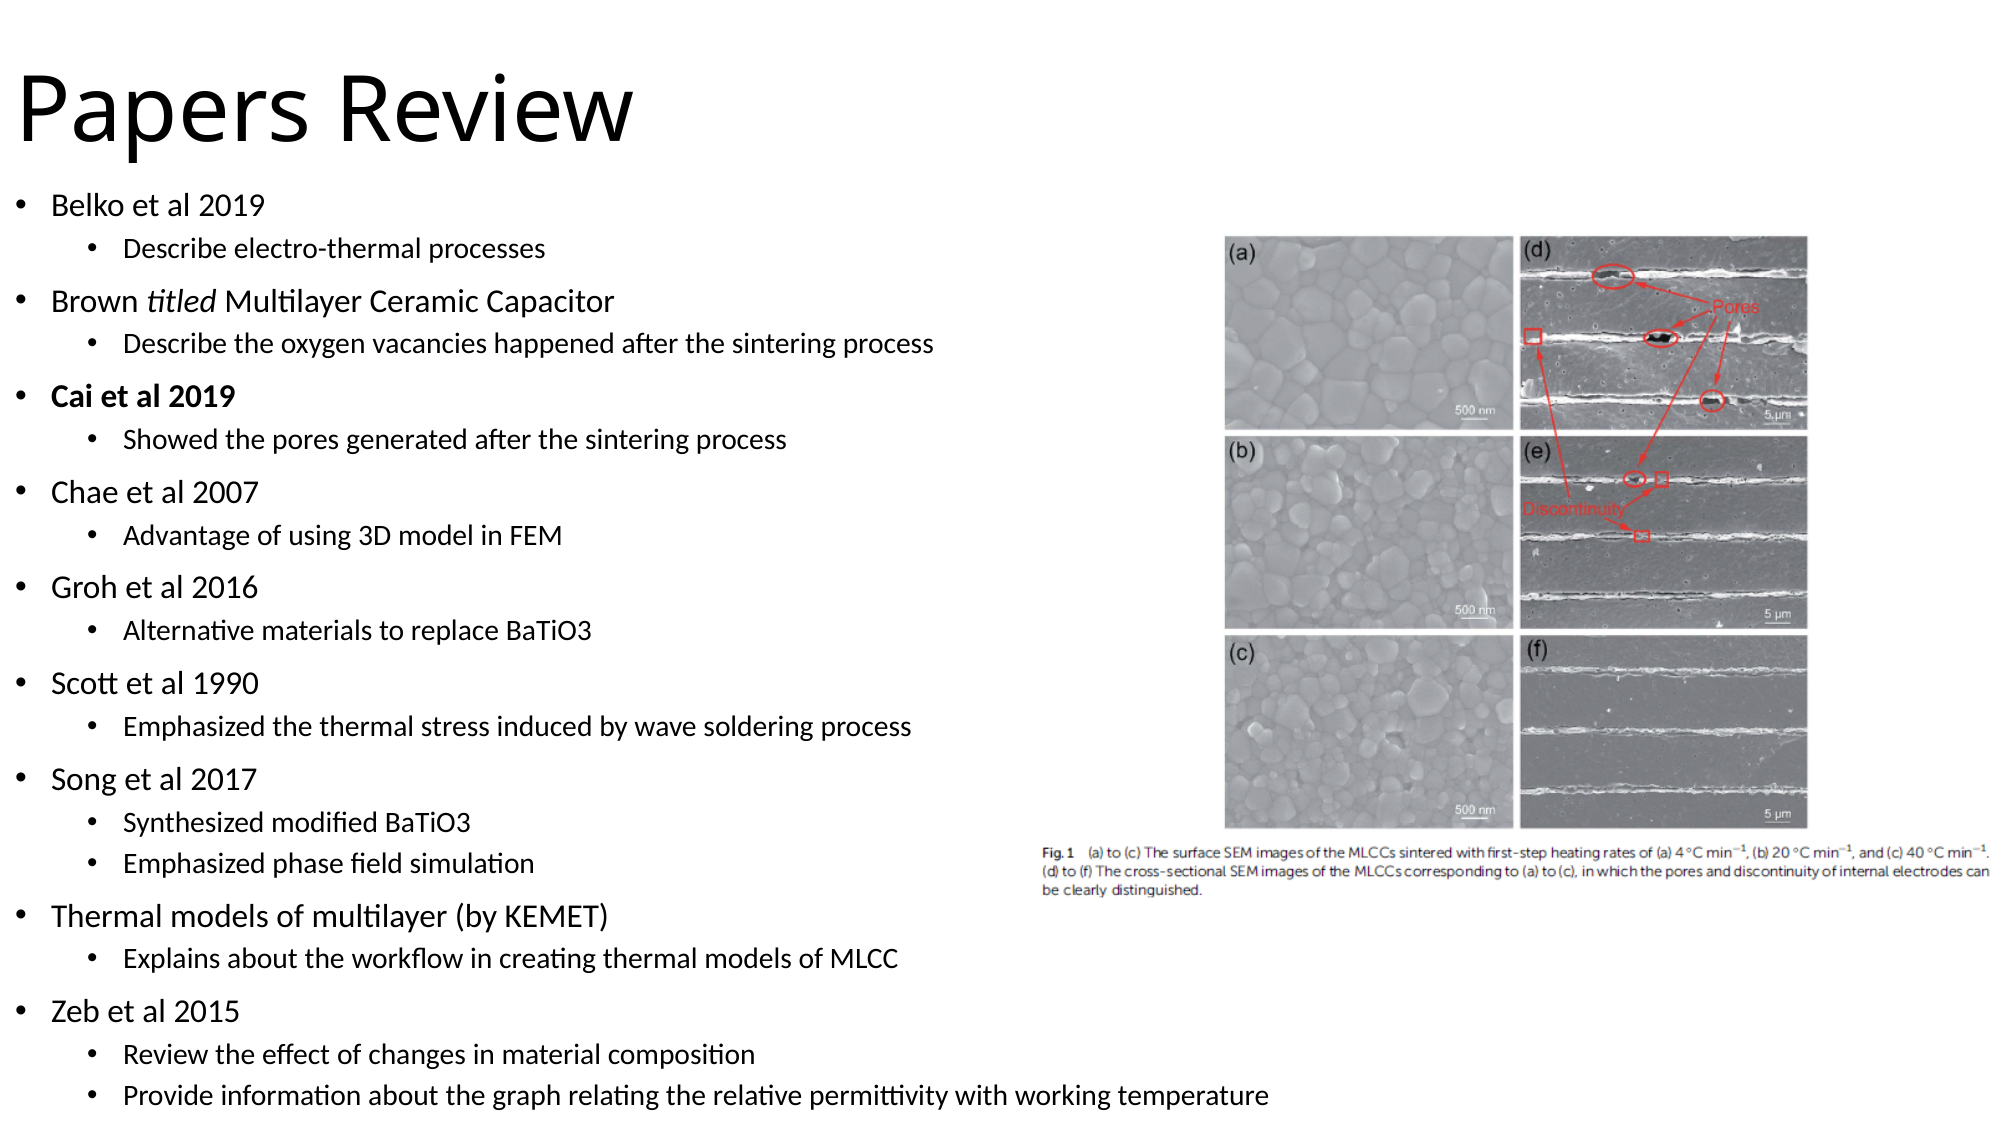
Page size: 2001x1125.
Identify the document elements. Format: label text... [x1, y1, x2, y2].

title Papers Review [0, 3, 1725, 179]
list Belko et al 2019 Describe electro-thermal processes Brown titled Multilayer Ceramic Capacitor Describe the oxygen vacancies happened after the sintering process Cai et al 2019 Showed the pores generated after the sintering process Chae et al 2007 Advantage of using 3D model in FEM Groh et al 2016 Alternative materials to replace BaTiO3 Scott et al 1990 Emphasized the thermal stress induced by wave soldering process Song et al 2017 Synthesized modified BaTiO3 Emphasized phase field simulation Thermal models of multilayer (by KEMET) Explains about the workflow in creating thermal models of MLCC Zeb et al 2015 Review the effect of changes in material composition Provide information about the graph relating the relative permittivity with working temperature [0, 179, 2000, 1125]
picture [1035, 220, 1991, 900]
